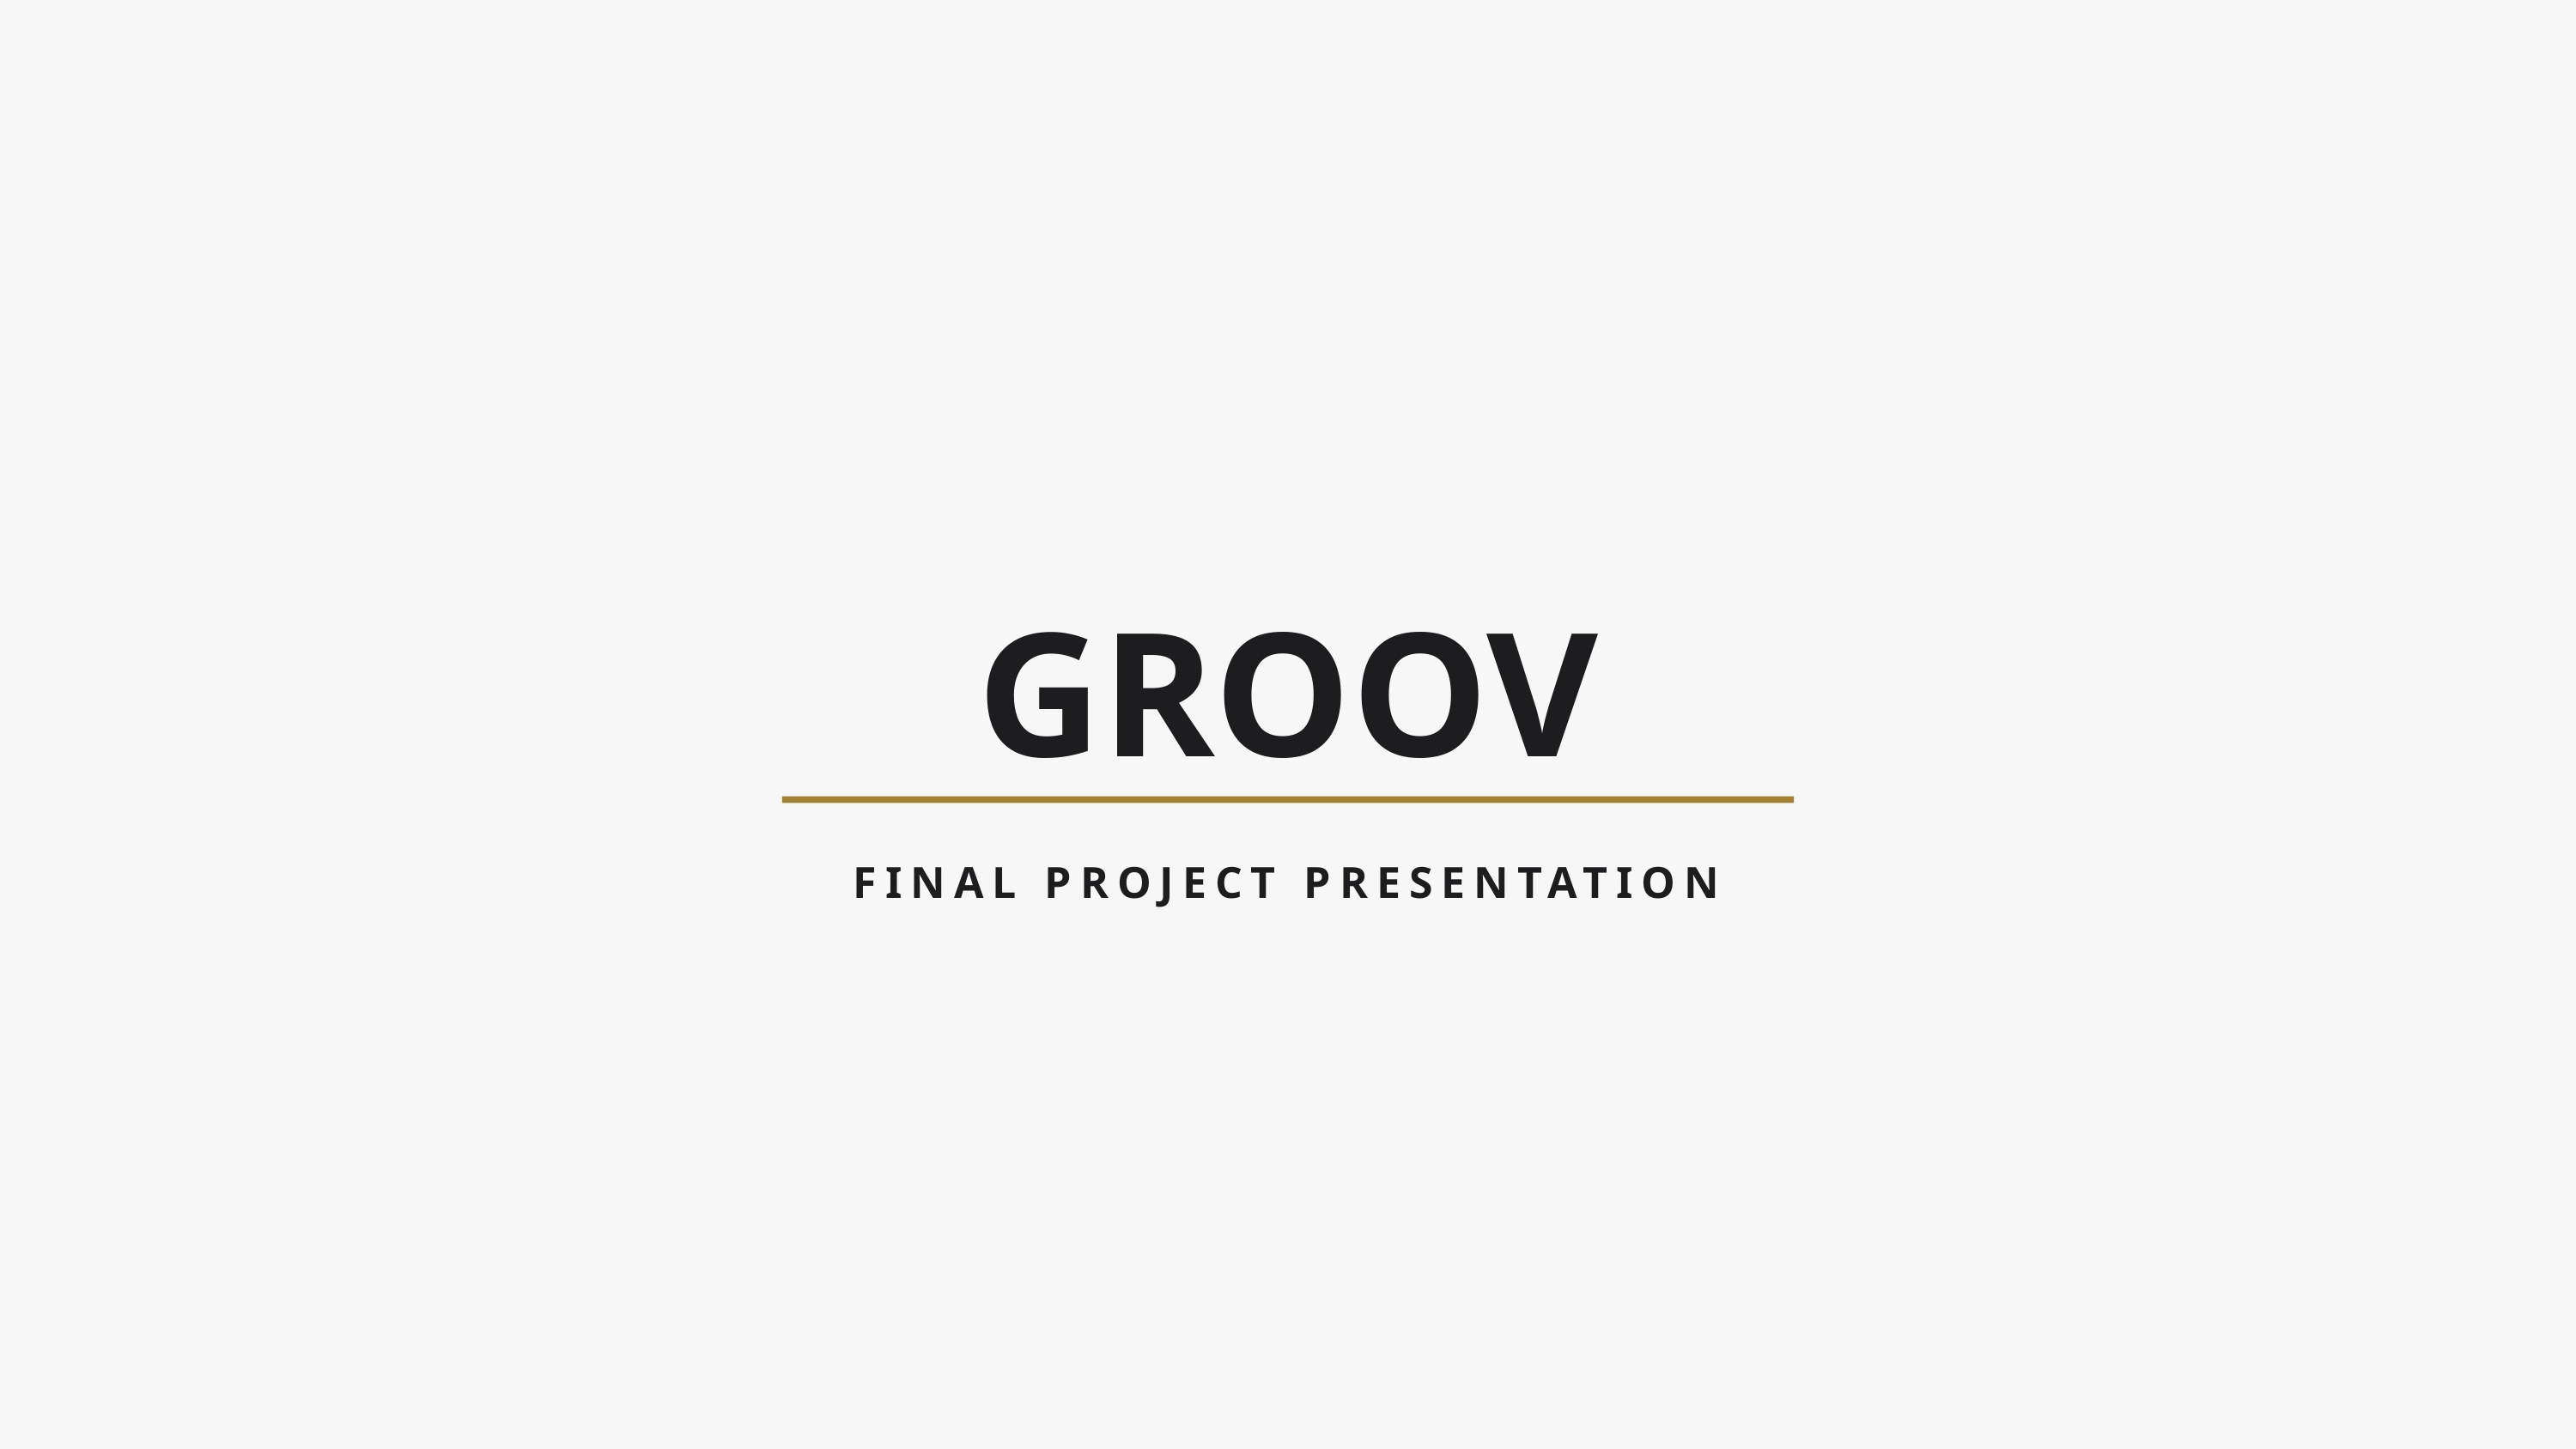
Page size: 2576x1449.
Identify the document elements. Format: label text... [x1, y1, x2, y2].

text_box GROOV [578, 550, 1998, 791]
text_box FINAL PROJECT PRESENTATION [760, 846, 1814, 907]
